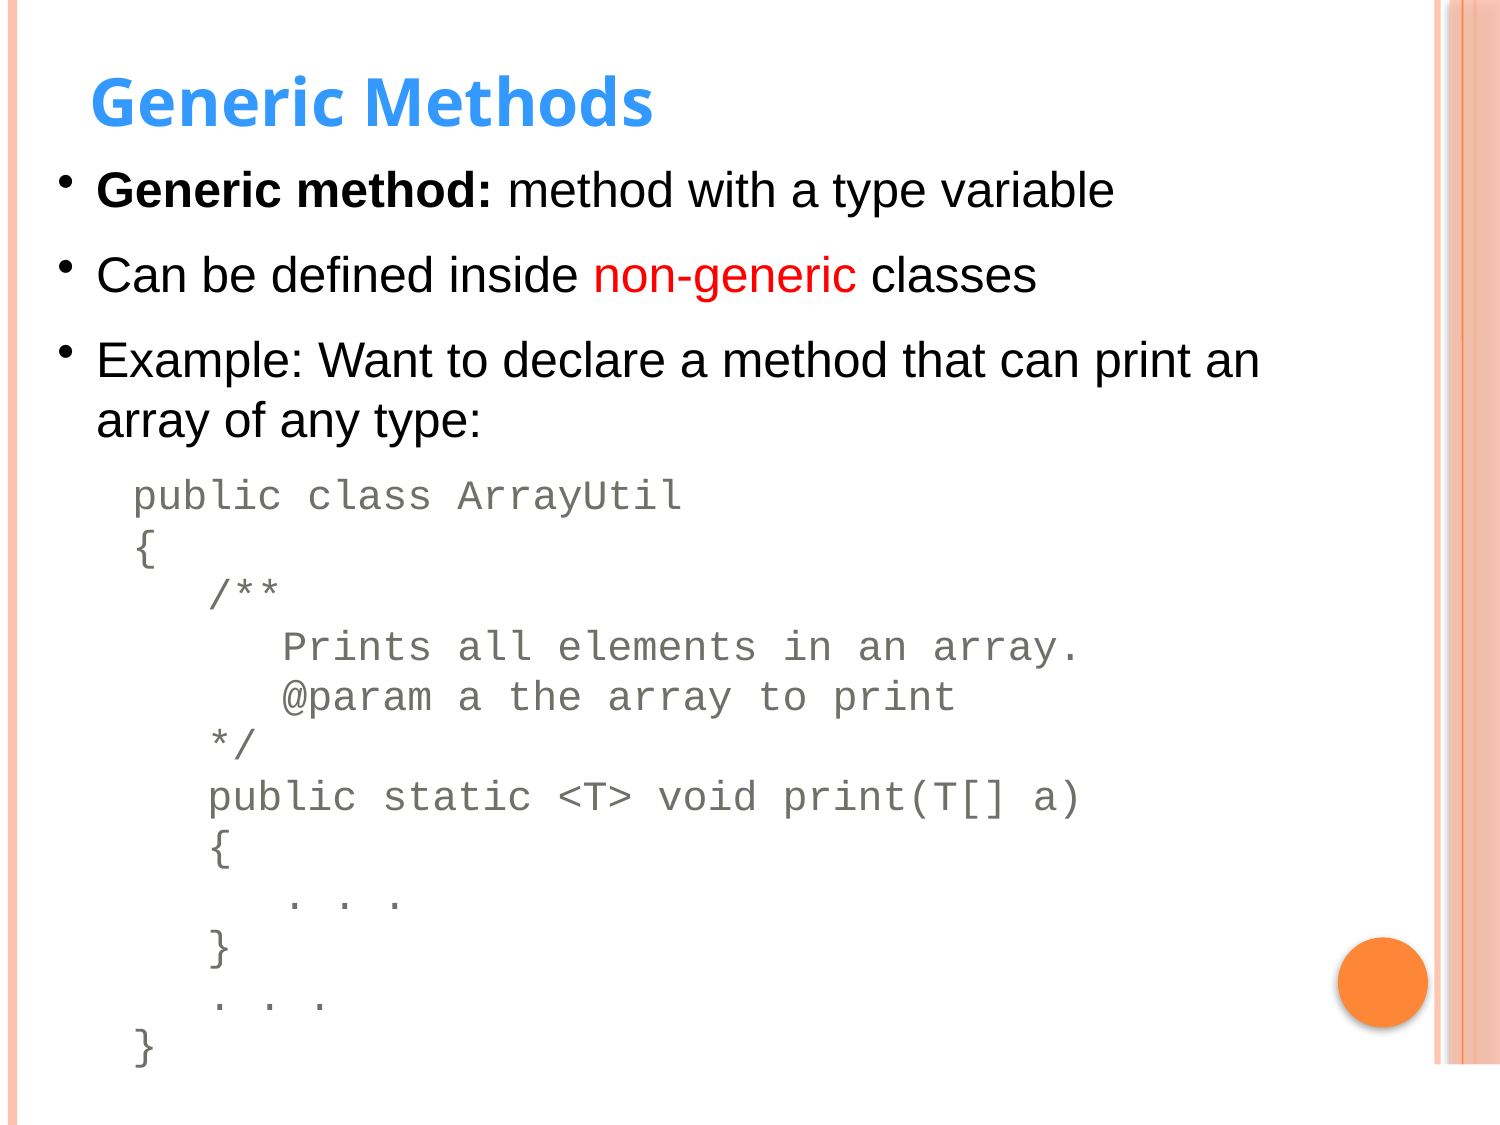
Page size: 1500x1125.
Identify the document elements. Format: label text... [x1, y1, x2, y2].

text_box Generic Methods [74, 52, 1425, 240]
text_box Generic method: method with a type variable Can be defined inside non-generic classes Example: Want to declare a method that can print an array of any type: public class ArrayUtil { /** Prints all elements in an array. @param a the array to print */ public static <T> void print(T[] a) { . . . } . . . } [42, 149, 1388, 1076]
